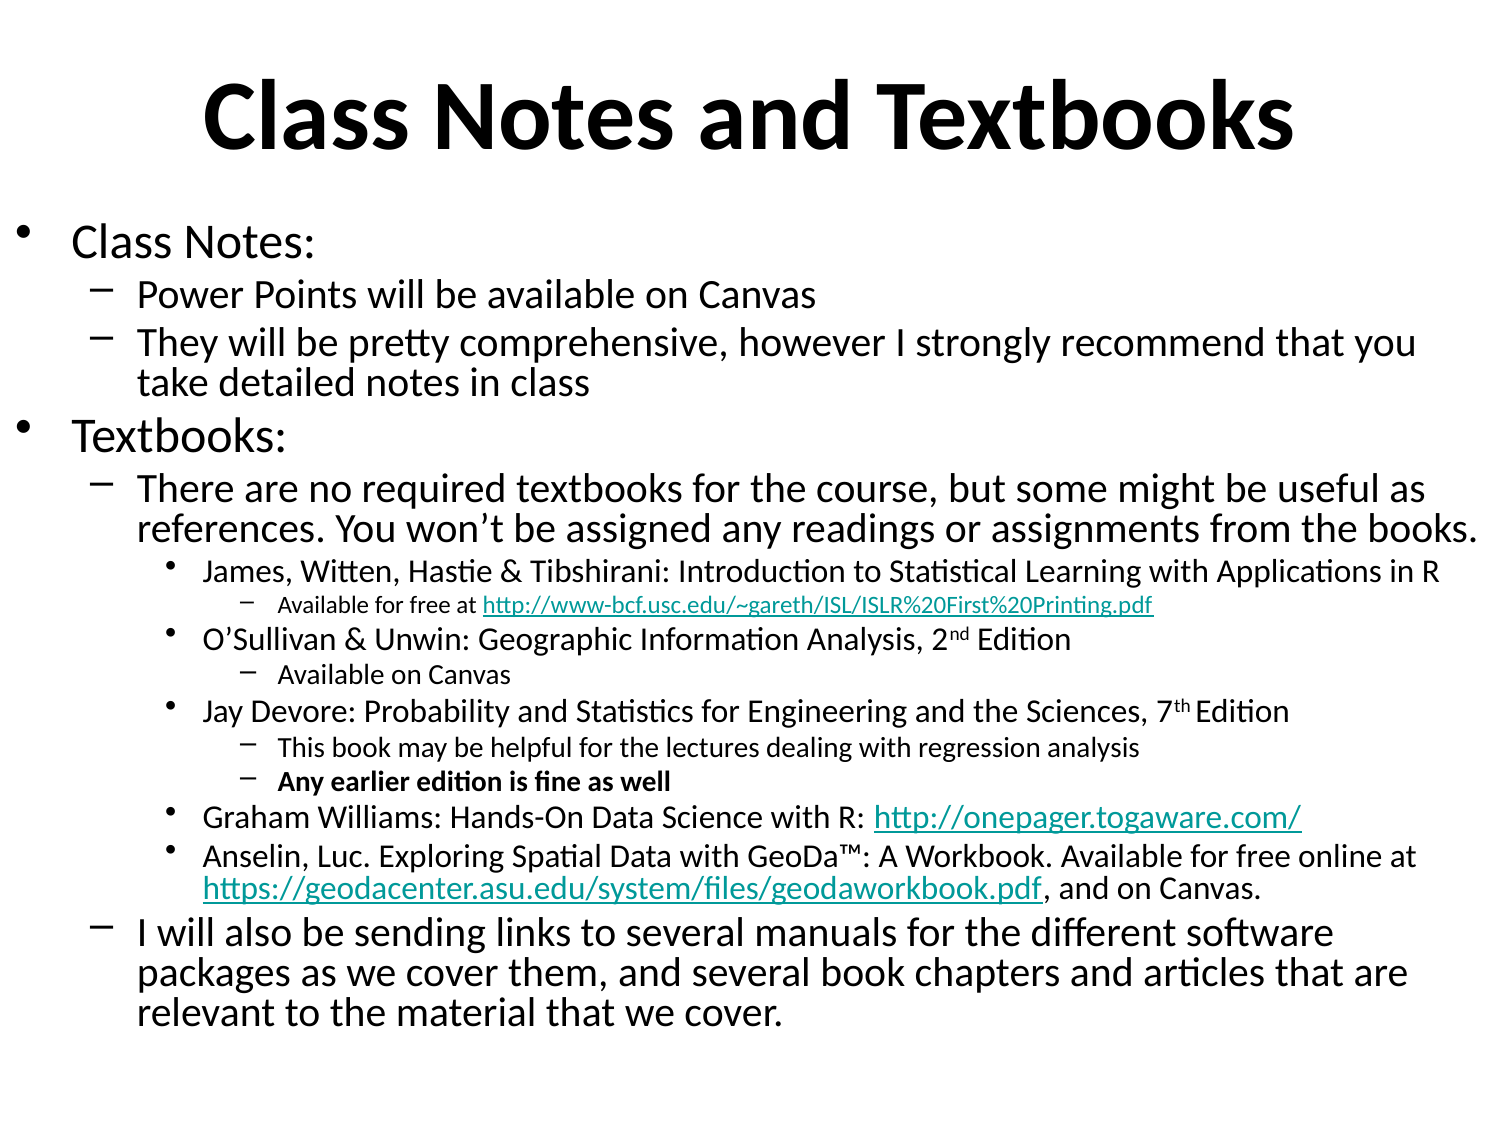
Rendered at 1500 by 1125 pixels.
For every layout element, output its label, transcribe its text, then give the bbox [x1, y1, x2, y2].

list Class Notes: Power Points will be available on Canvas They will be pretty comprehensive, however I strongly recommend that you take detailed notes in class Textbooks: There are no required textbooks for the course, but some might be useful as references. You won’t be assigned any readings or assignments from the books. James, Witten, Hastie & Tibshirani: Introduction to Statistical Learning with Applications in R Available for free at http://www-bcf.usc.edu/~gareth/ISL/ISLR%20First%20Printing.pdf O’Sullivan & Unwin: Geographic Information Analysis, 2nd Edition Available on Canvas Jay Devore: Probability and Statistics for Engineering and the Sciences, 7th Edition This book may be helpful for the lectures dealing with regression analysis Any earlier edition is fine as well Graham Williams: Hands-On Data Science with R: http://onepager.togaware.com/ Anselin, Luc. Exploring Spatial Data with GeoDa™: A Workbook. Available for free online at https://geodacenter.asu.edu/system/files/geodaworkbook.pdf, and on Canvas. I will also be sending links to several manuals for the different software packages as we cover them, and several book chapters and articles that are relevant to the material that we cover. [0, 212, 1500, 1125]
title Class Notes and Textbooks [0, 45, 1500, 175]
